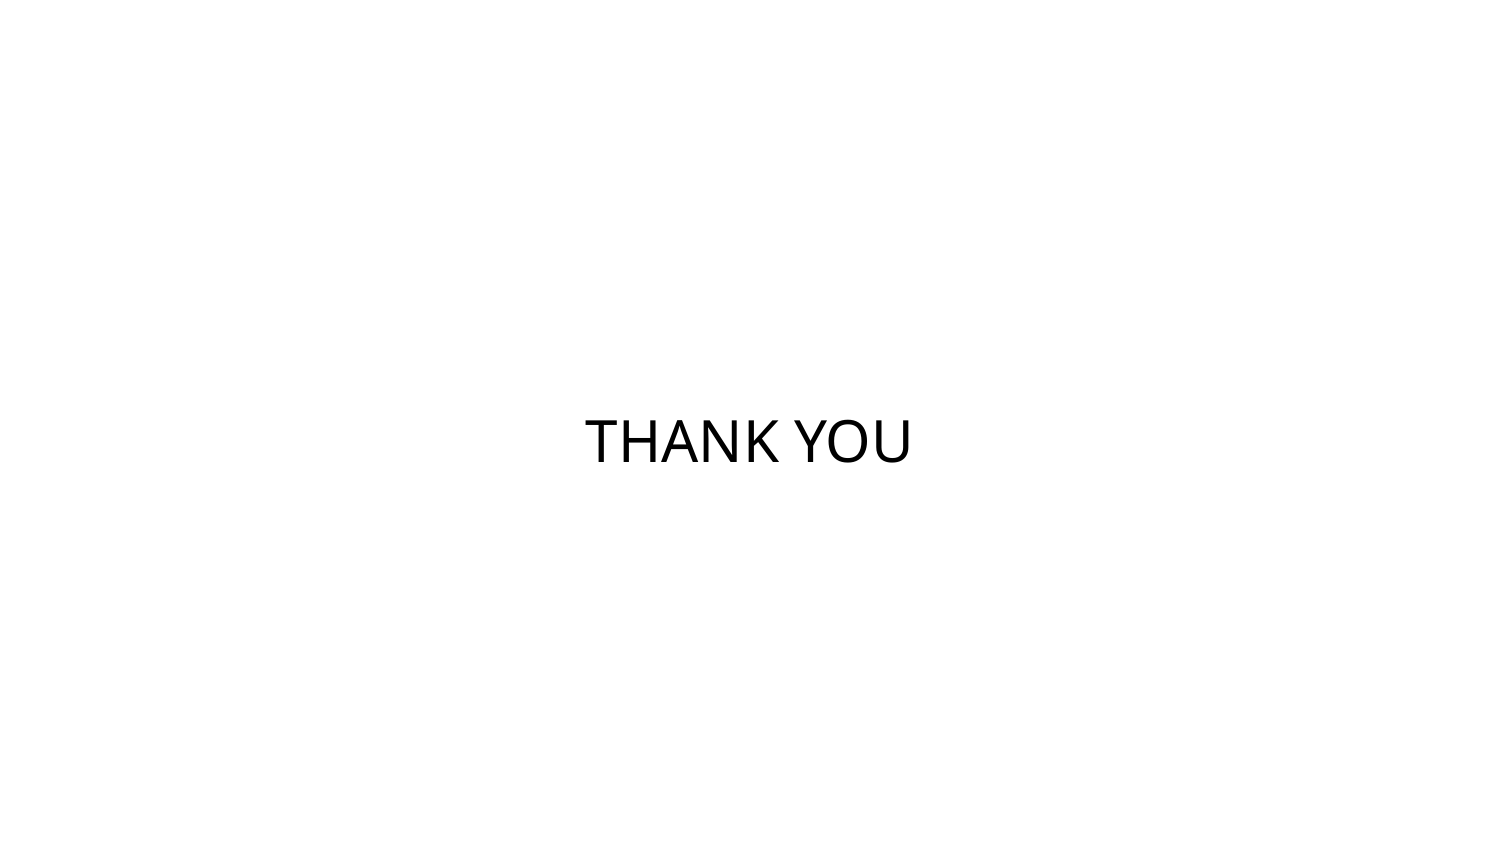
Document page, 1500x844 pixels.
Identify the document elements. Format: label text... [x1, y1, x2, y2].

text_box THANK YOU [545, 389, 955, 489]
